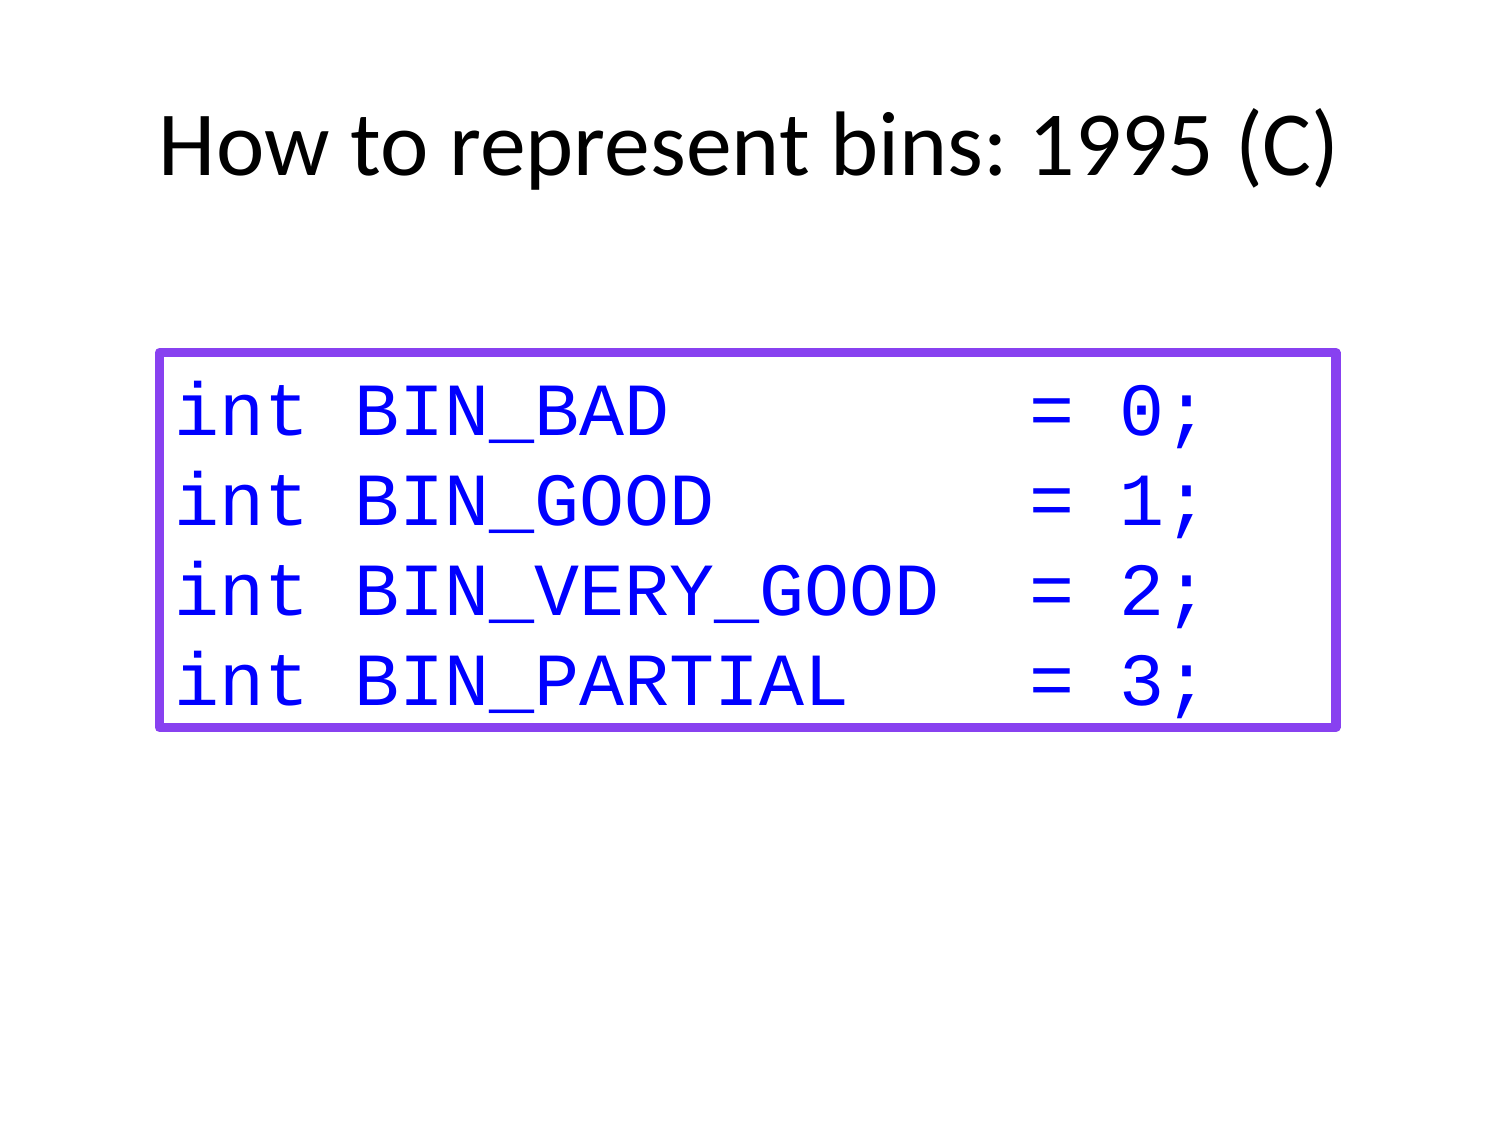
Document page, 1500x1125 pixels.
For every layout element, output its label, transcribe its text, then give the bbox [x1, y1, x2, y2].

text_box int BIN_BAD = 0; int BIN_GOOD = 1; int BIN_VERY_GOOD = 2; int BIN_PARTIAL = 3; [159, 352, 1336, 728]
title How to represent bins: 1995 (C) [75, 45, 1425, 233]
